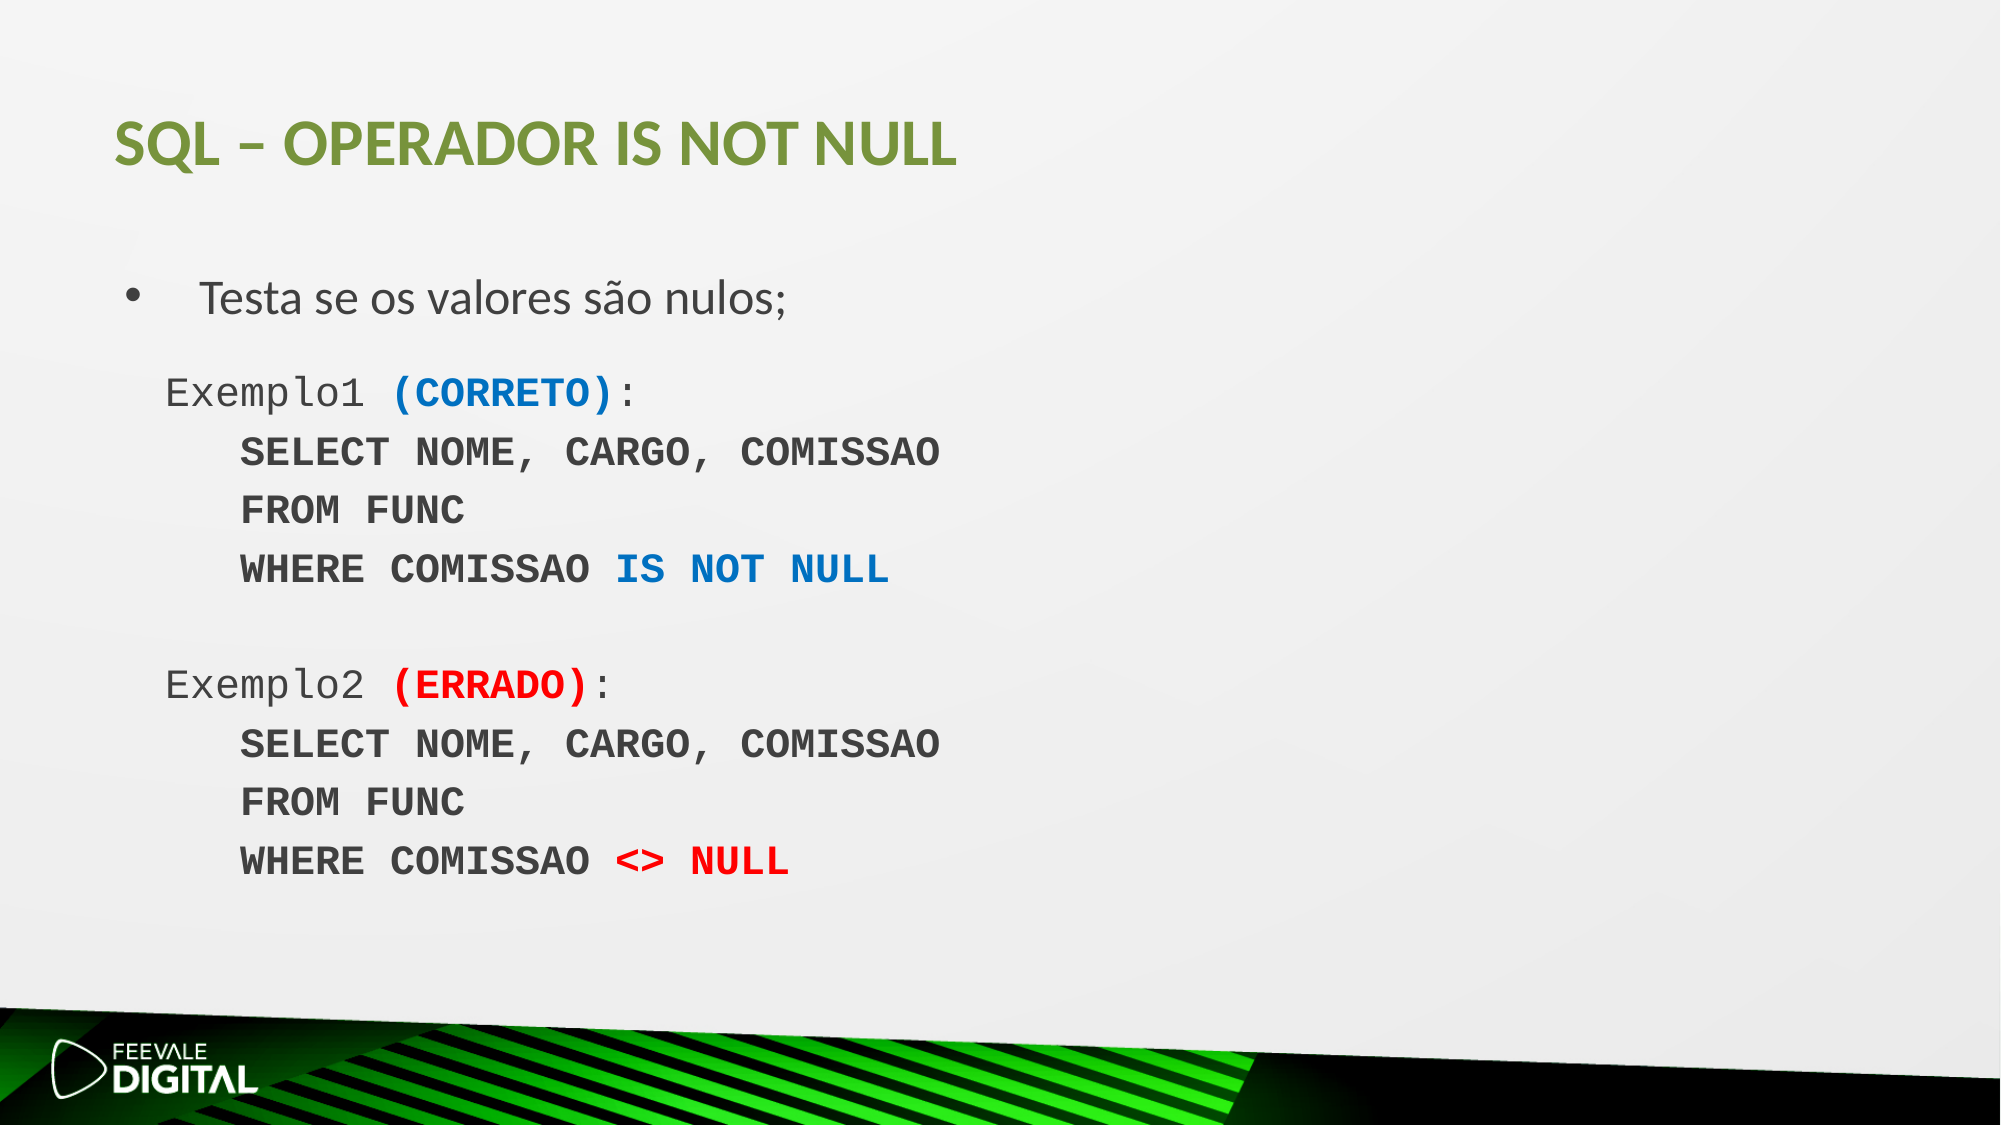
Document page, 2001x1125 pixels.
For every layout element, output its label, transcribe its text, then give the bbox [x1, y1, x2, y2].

title SQL – Operador IS NOT NULL [99, 45, 1900, 233]
list Testa se os valores são nulos; Exemplo1 (CORRETO): SELECT NOME, CARGO, COMISSAO FROM FUNC WHERE COMISSAO IS NOT NULL Exemplo2 (ERRADO): SELECT NOME, CARGO, COMISSAO FROM FUNC WHERE COMISSAO <> NULL [99, 257, 1900, 1005]
picture [0, 0, 2001, 1125]
